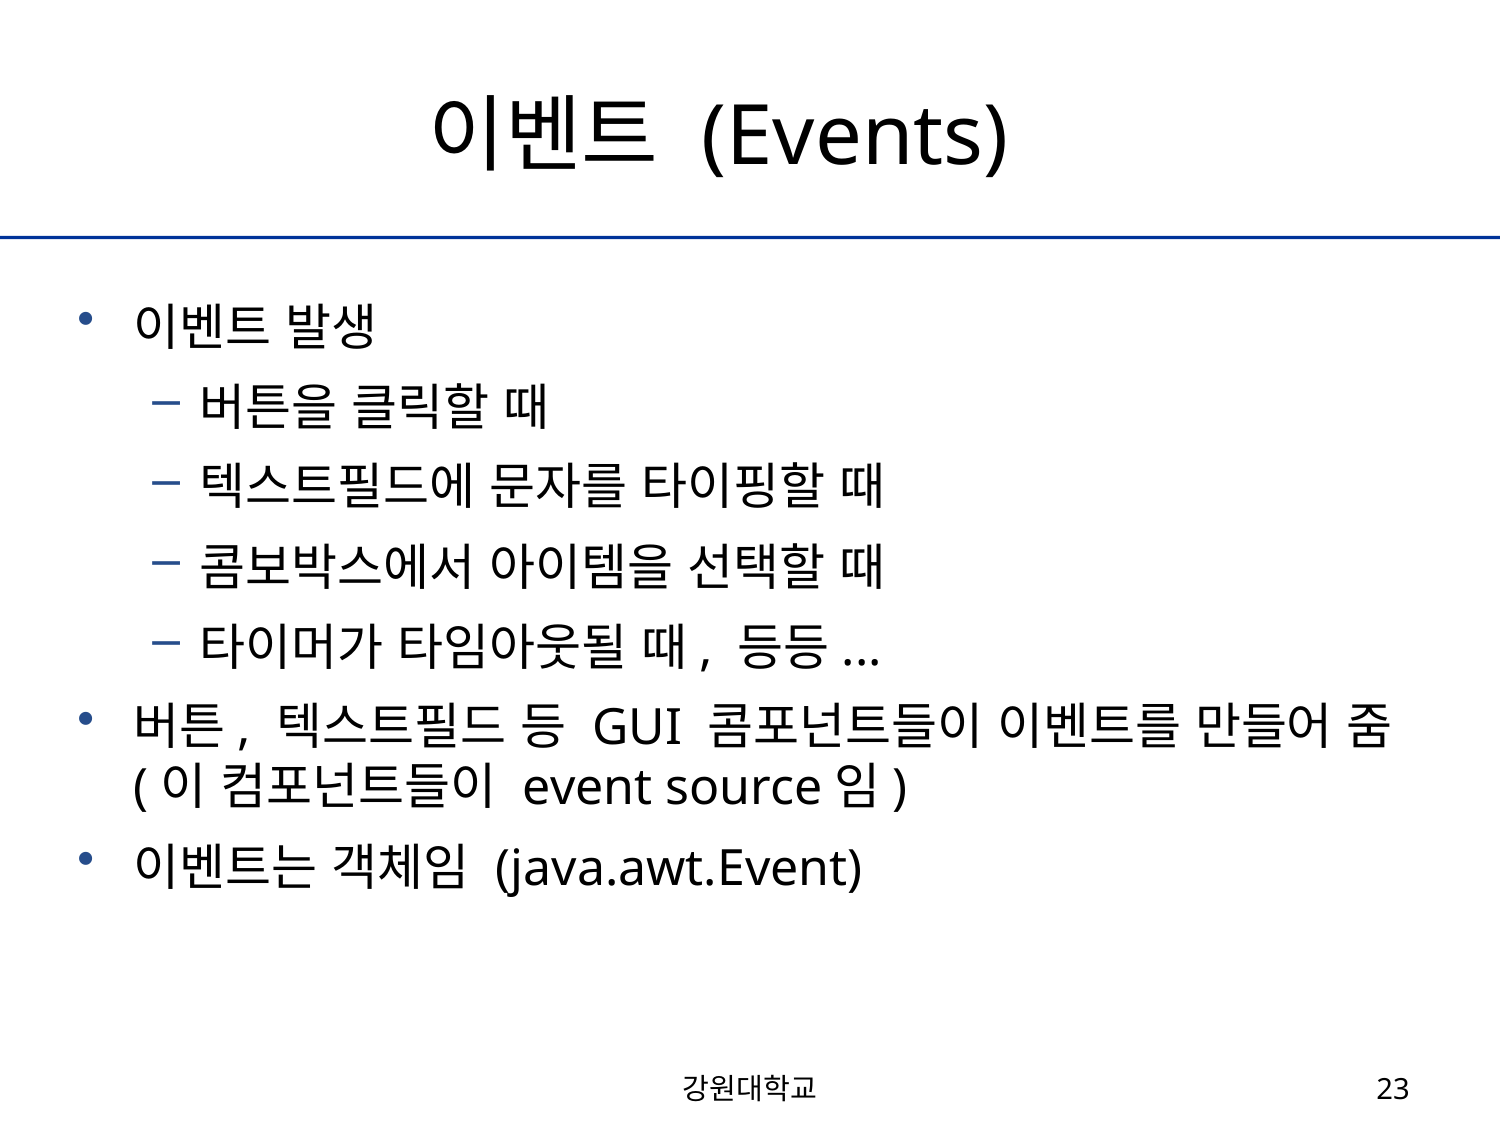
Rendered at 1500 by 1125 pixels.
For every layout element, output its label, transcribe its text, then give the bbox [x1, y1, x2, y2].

list 이벤트 발생 버튼을 클릭할 때 텍스트필드에 문자를 타이핑할 때 콤보박스에서 아이템을 선택할 때 타이머가 타임아웃될 때, 등등... 버튼, 텍스트필드 등 GUI 콤포넌트들이 이벤트를 만들어 줌 (이 컴포넌트들이 event source임) 이벤트는 객체임 (java.awt.Event) [62, 287, 1438, 1038]
footer 강원대학교 [512, 1062, 988, 1103]
title 이벤트 (Events) [24, 49, 1413, 213]
slide_number 23 [1074, 1062, 1426, 1103]
